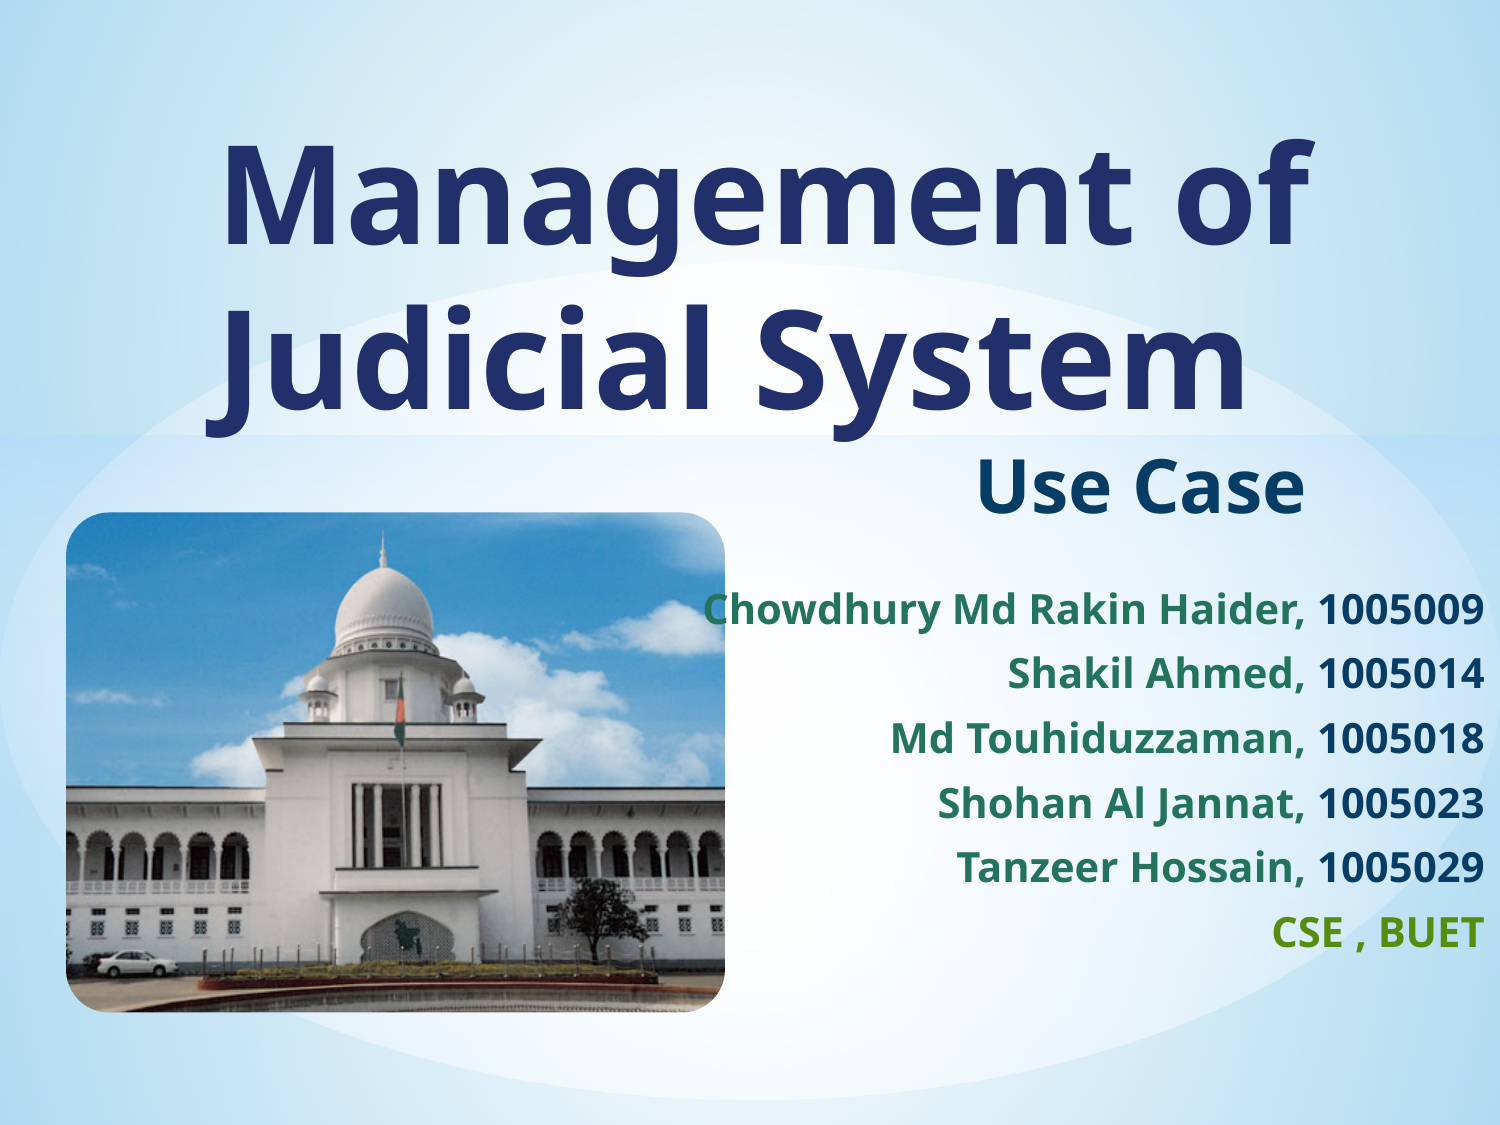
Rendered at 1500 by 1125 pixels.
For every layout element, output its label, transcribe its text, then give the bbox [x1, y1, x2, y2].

text_box Use Case [959, 431, 1322, 537]
picture [65, 512, 726, 1013]
subtitle Chowdhury Md Rakin Haider, 1005009 Shakil Ahmed, 1005014 Md Touhiduzzaman, 1005018 Shohan Al Jannat, 1005023 Tanzeer Hossain, 1005029 CSE , BUET [730, 575, 1500, 1000]
text_box Management of Judicial System [201, 99, 1362, 445]
